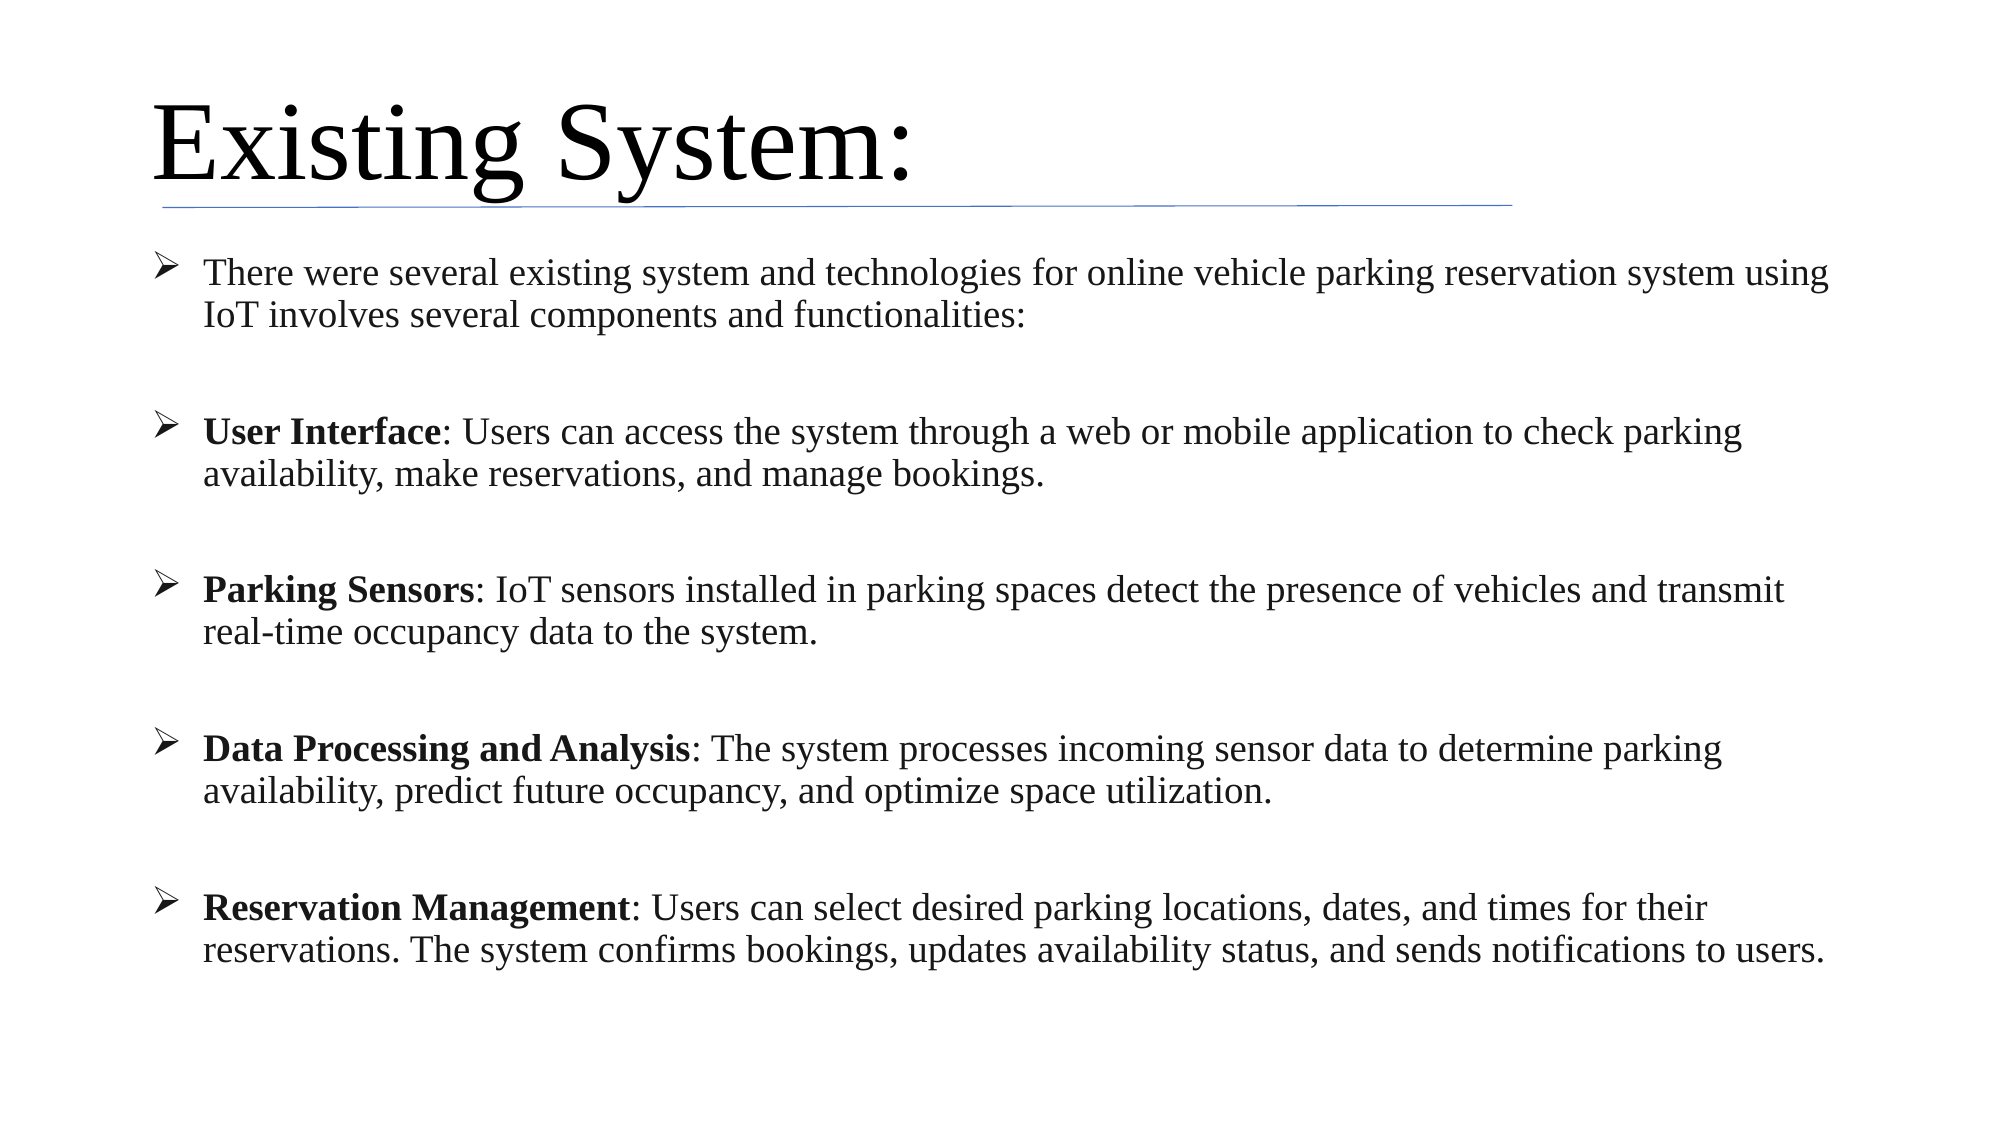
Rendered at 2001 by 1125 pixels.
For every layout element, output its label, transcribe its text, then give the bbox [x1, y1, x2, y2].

title Existing System: [136, 75, 1862, 212]
list There were several existing system and technologies for online vehicle parking reservation system using IoT involves several components and functionalities: User Interface: Users can access the system through a web or mobile application to check parking availability, make reservations, and manage bookings. Parking Sensors: IoT sensors installed in parking spaces detect the presence of vehicles and transmit real-time occupancy data to the system. Data Processing and Analysis: The system processes incoming sensor data to determine parking availability, predict future occupancy, and optimize space utilization. Reservation Management: Users can select desired parking locations, dates, and times for their reservations. The system confirms bookings, updates availability status, and sends notifications to users. [136, 244, 1862, 999]
